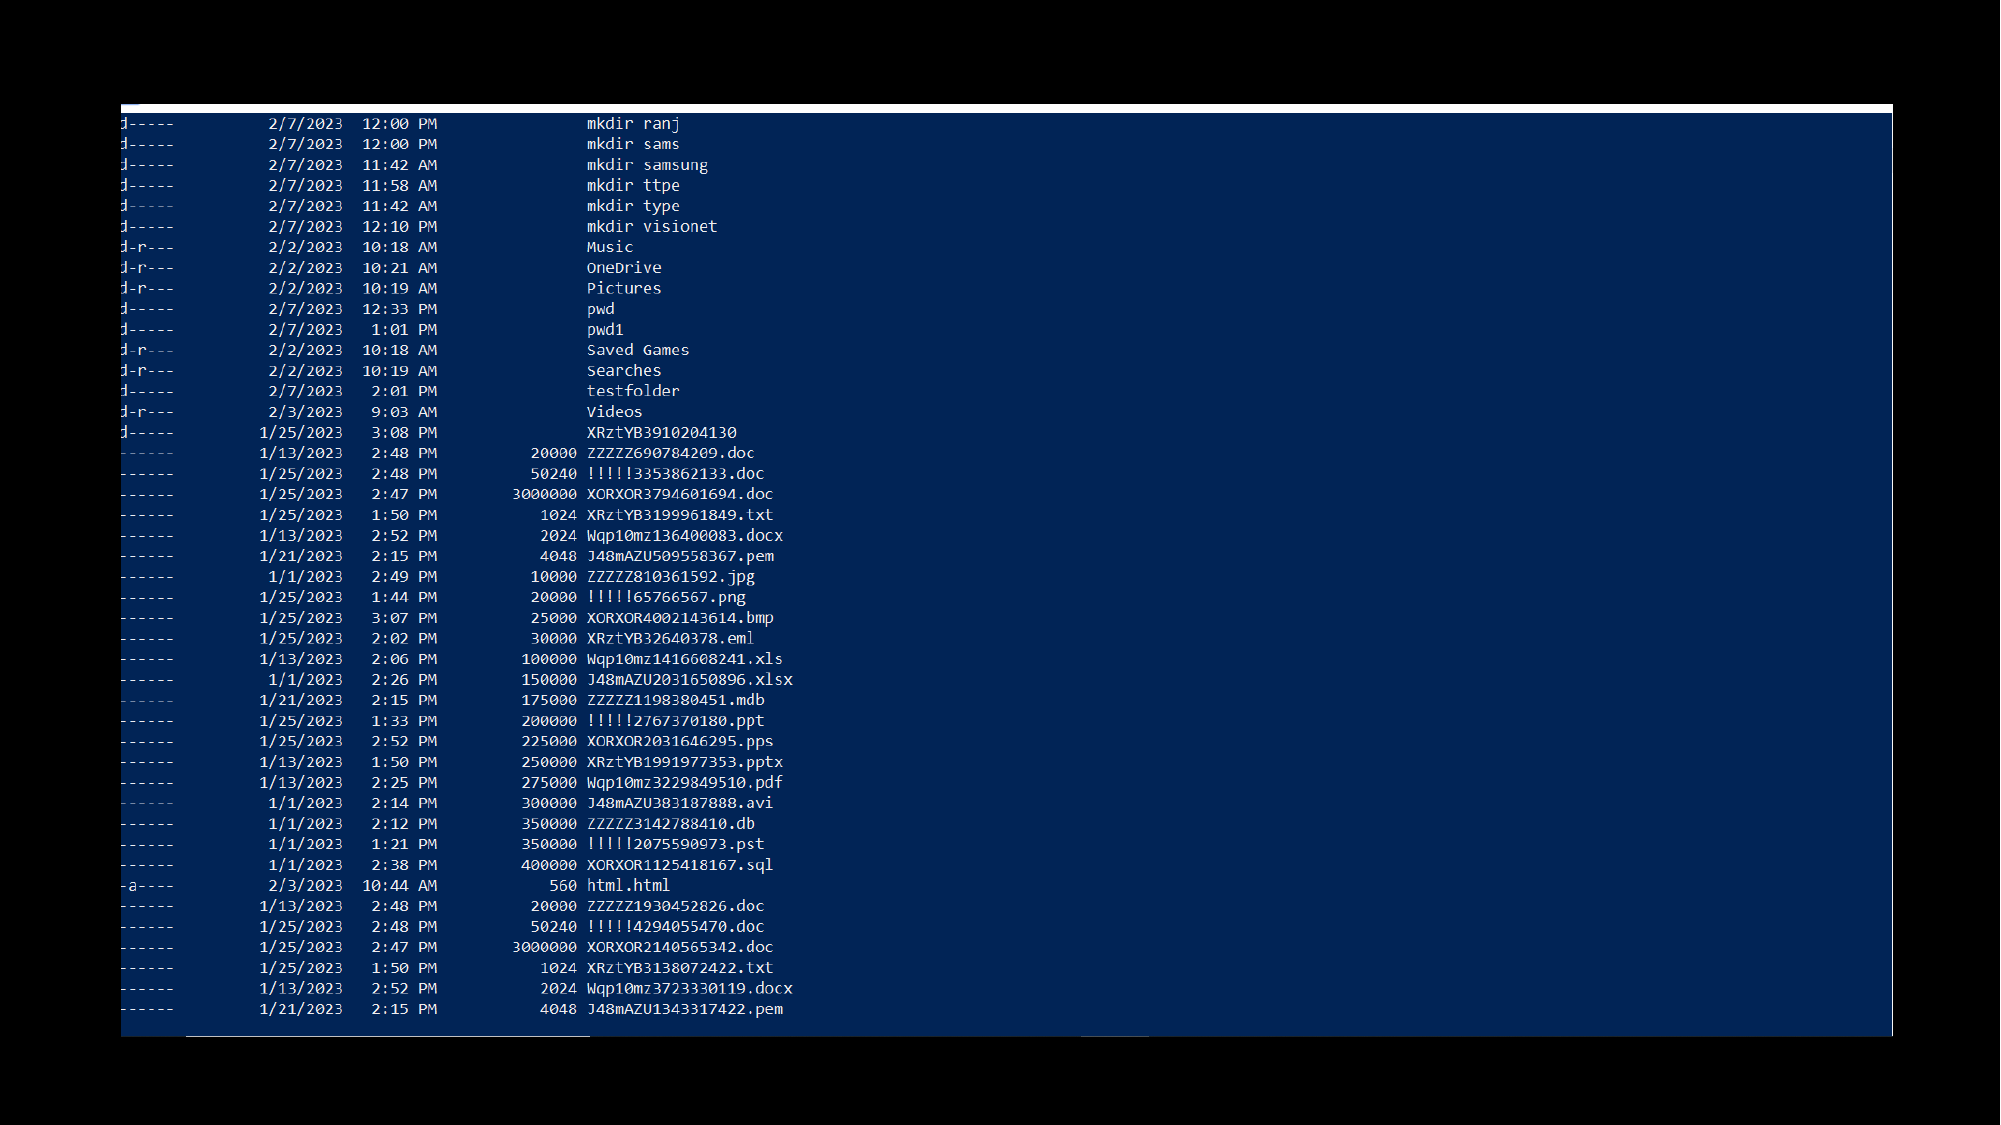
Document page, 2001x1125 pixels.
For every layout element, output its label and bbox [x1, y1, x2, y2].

list [121, 104, 1893, 1037]
